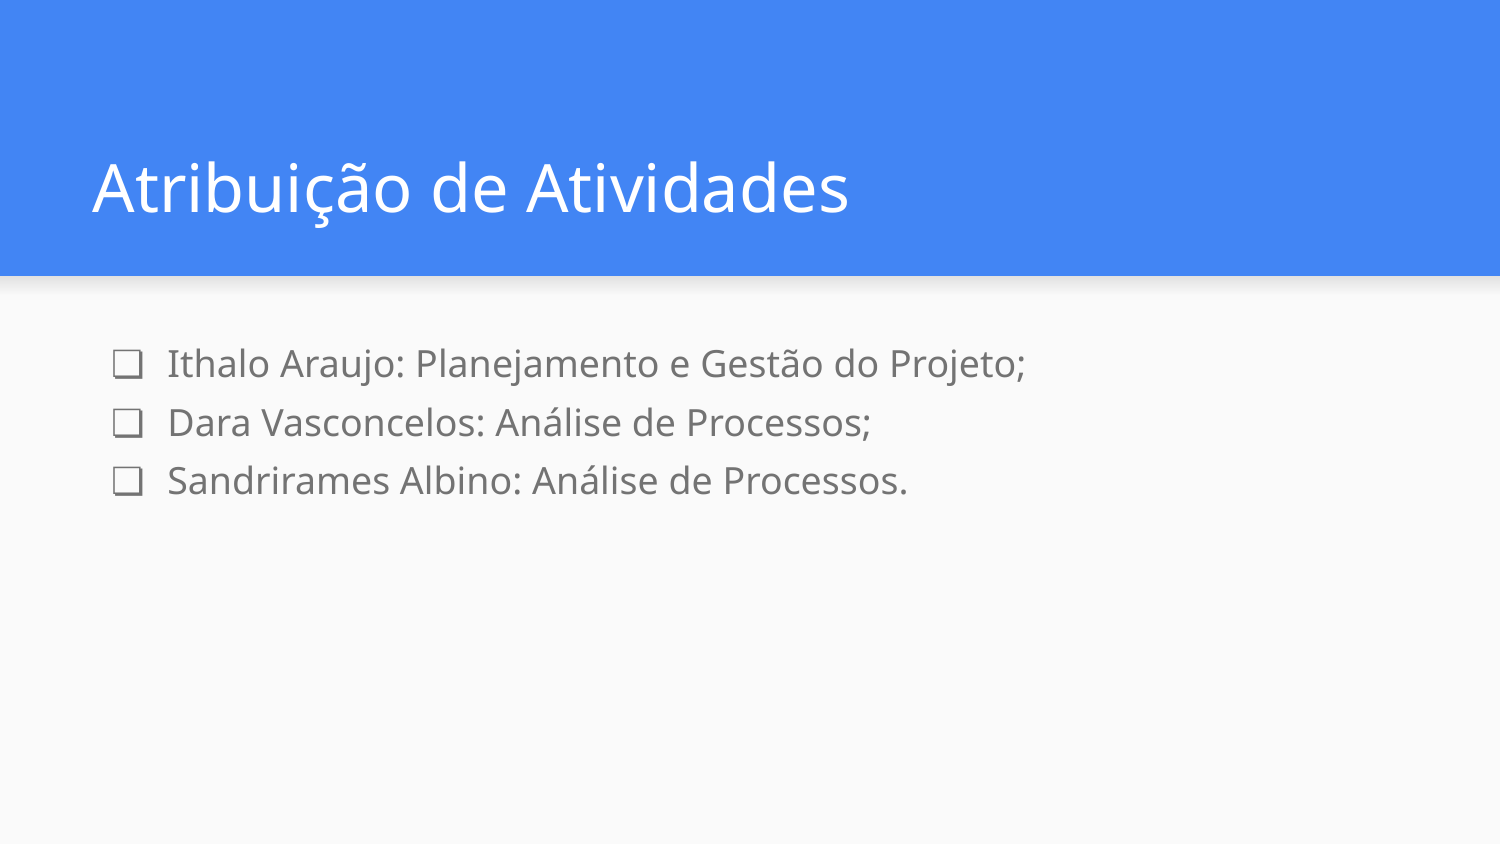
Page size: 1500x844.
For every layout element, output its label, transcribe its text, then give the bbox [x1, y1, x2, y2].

list Ithalo Araujo: Planejamento e Gestão do Projeto; Dara Vasconcelos: Análise de Processos; Sandrirames Albino: Análise de Processos. [77, 314, 1427, 760]
title Atribuição de Atividades [77, 121, 1427, 248]
